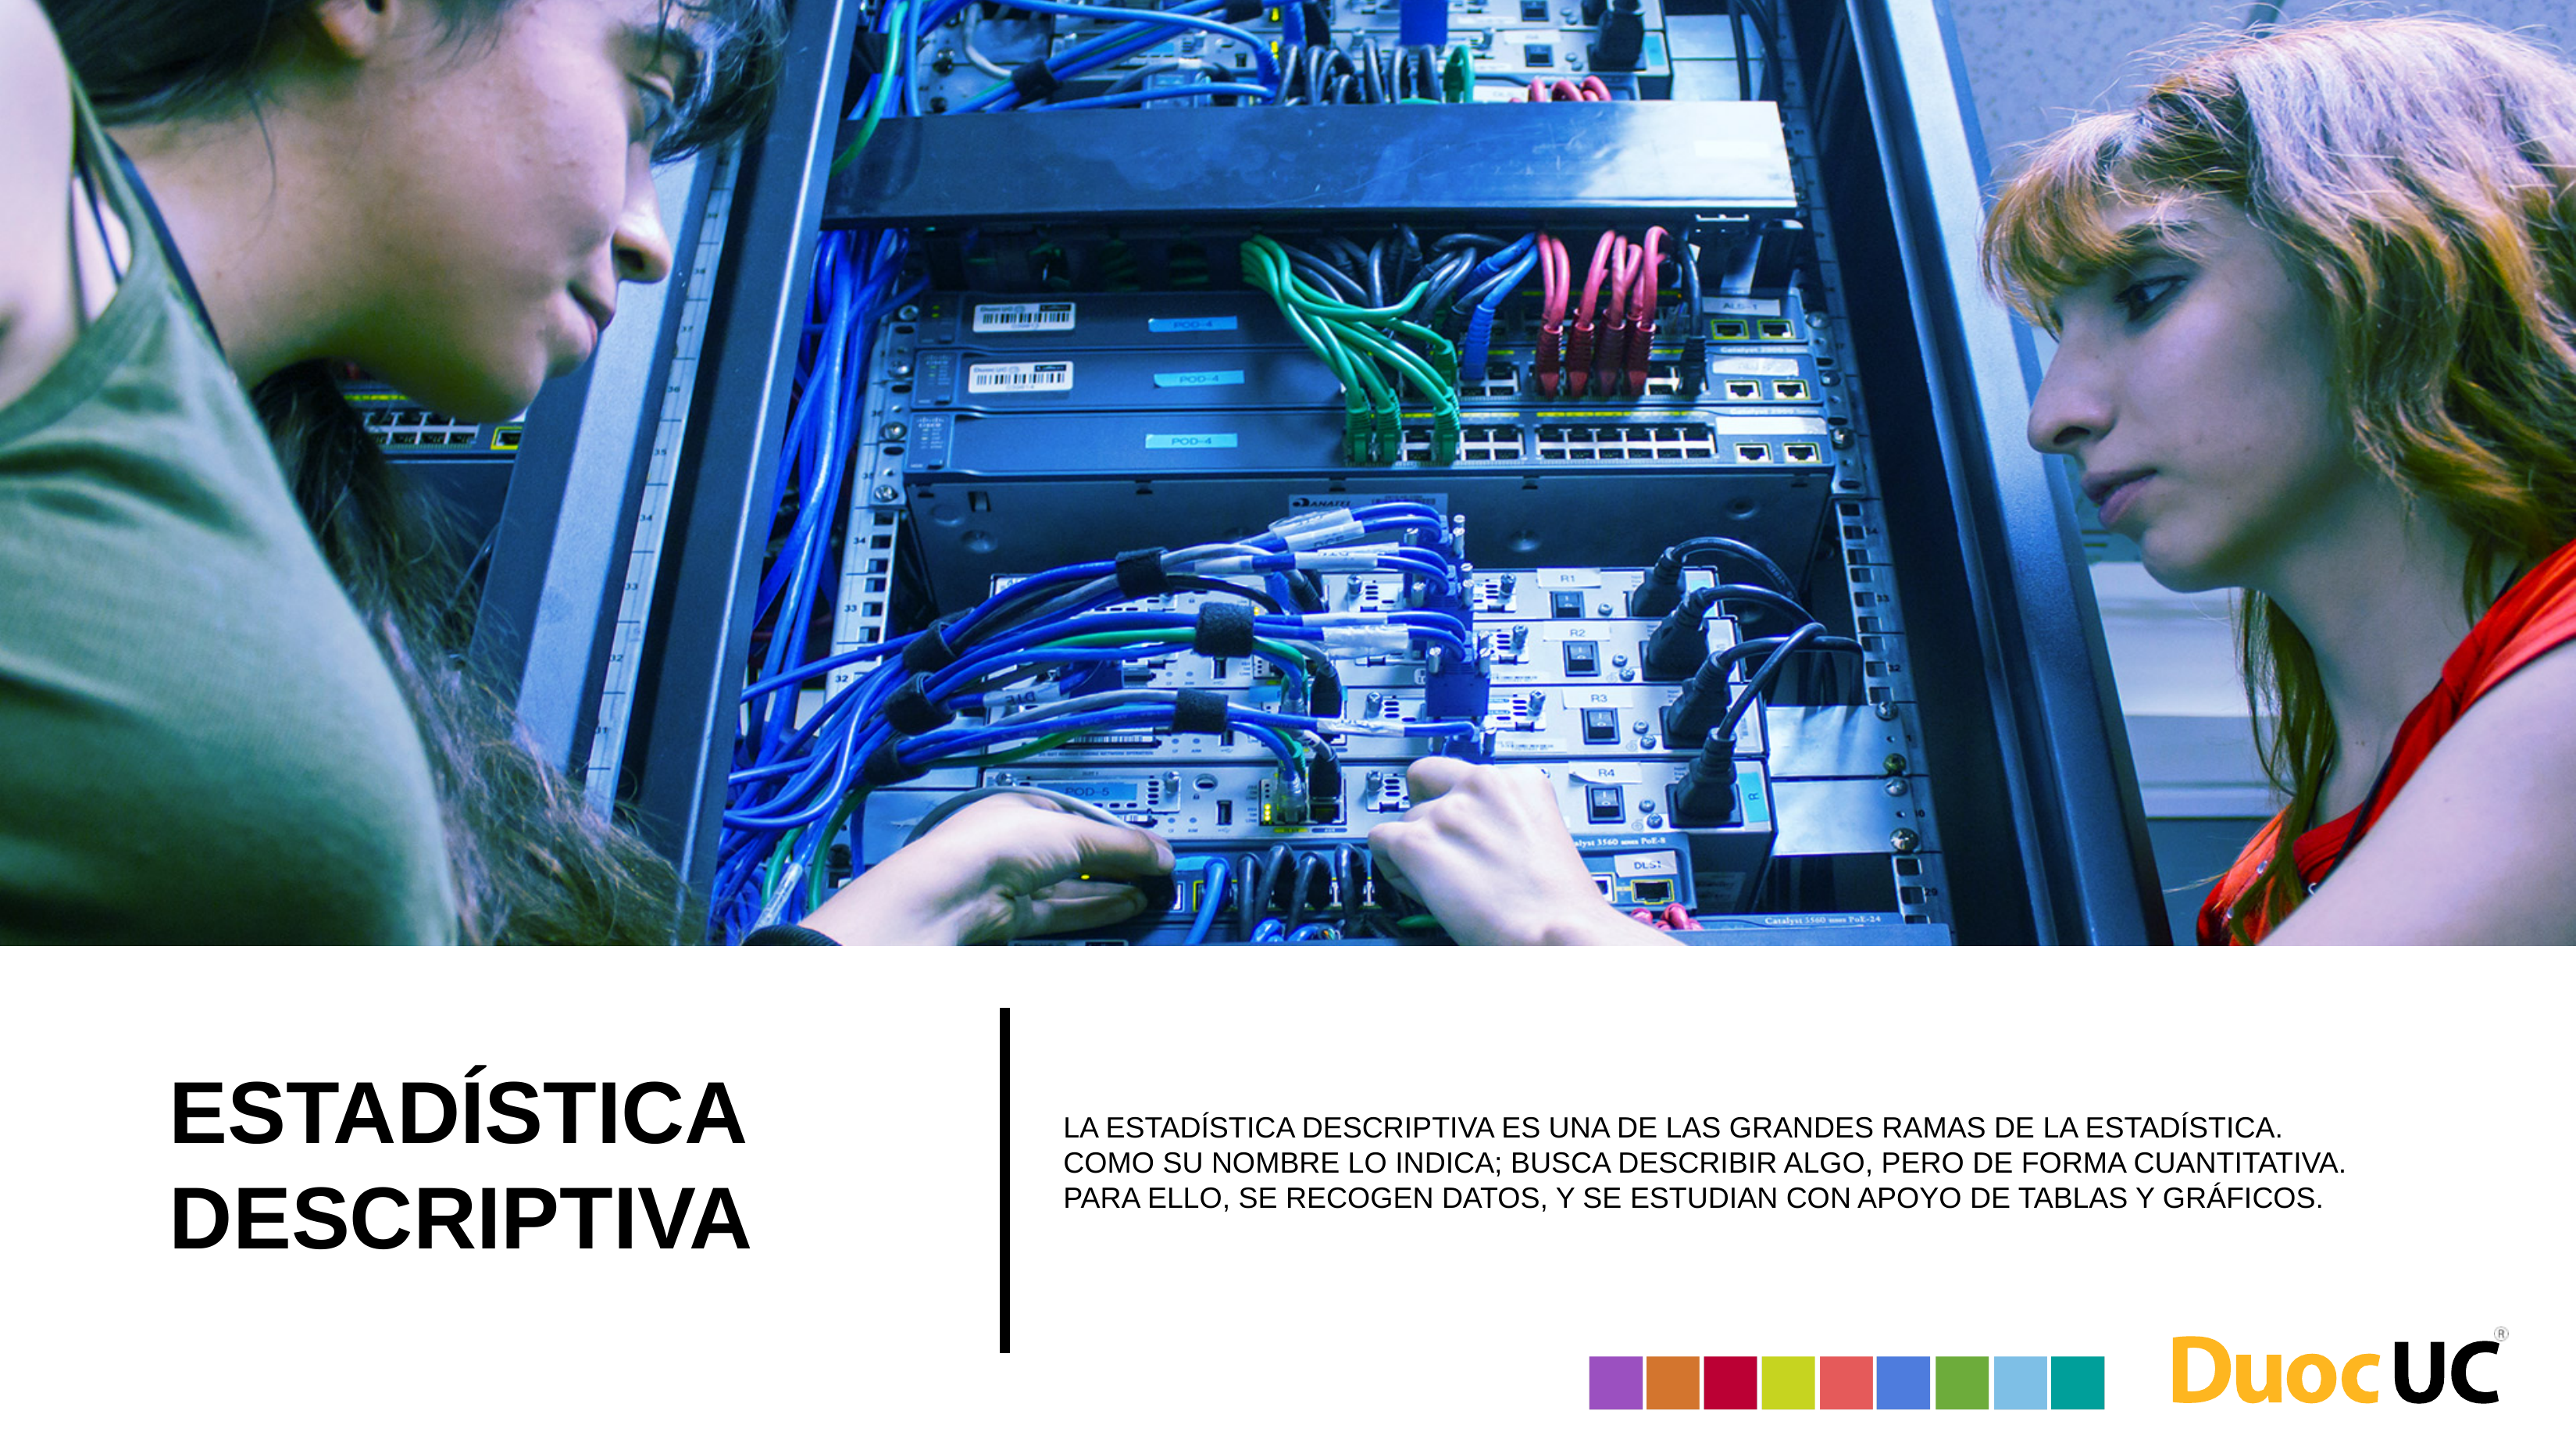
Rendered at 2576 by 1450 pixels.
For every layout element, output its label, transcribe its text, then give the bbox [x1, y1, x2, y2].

picture [2498, 1327, 2509, 1341]
list LA ESTADÍSTICA DESCRIPTIVA ES UNA DE LAS GRANDES RAMAS DE LA ESTADÍSTICA. COMO SU NOMBRE LO INDICA; BUSCA DESCRIBIR ALGO, PERO DE FORMA CUANTITATIVA. PARA ELLO, SE RECOGEN DATOS, Y SE ESTUDIAN CON APOYO DE TABLAS Y GRÁFICOS. [1063, 1109, 2498, 1450]
title ESTADÍSTICA DESCRIPTIVA [169, 1055, 944, 1298]
picture [0, 0, 2576, 946]
